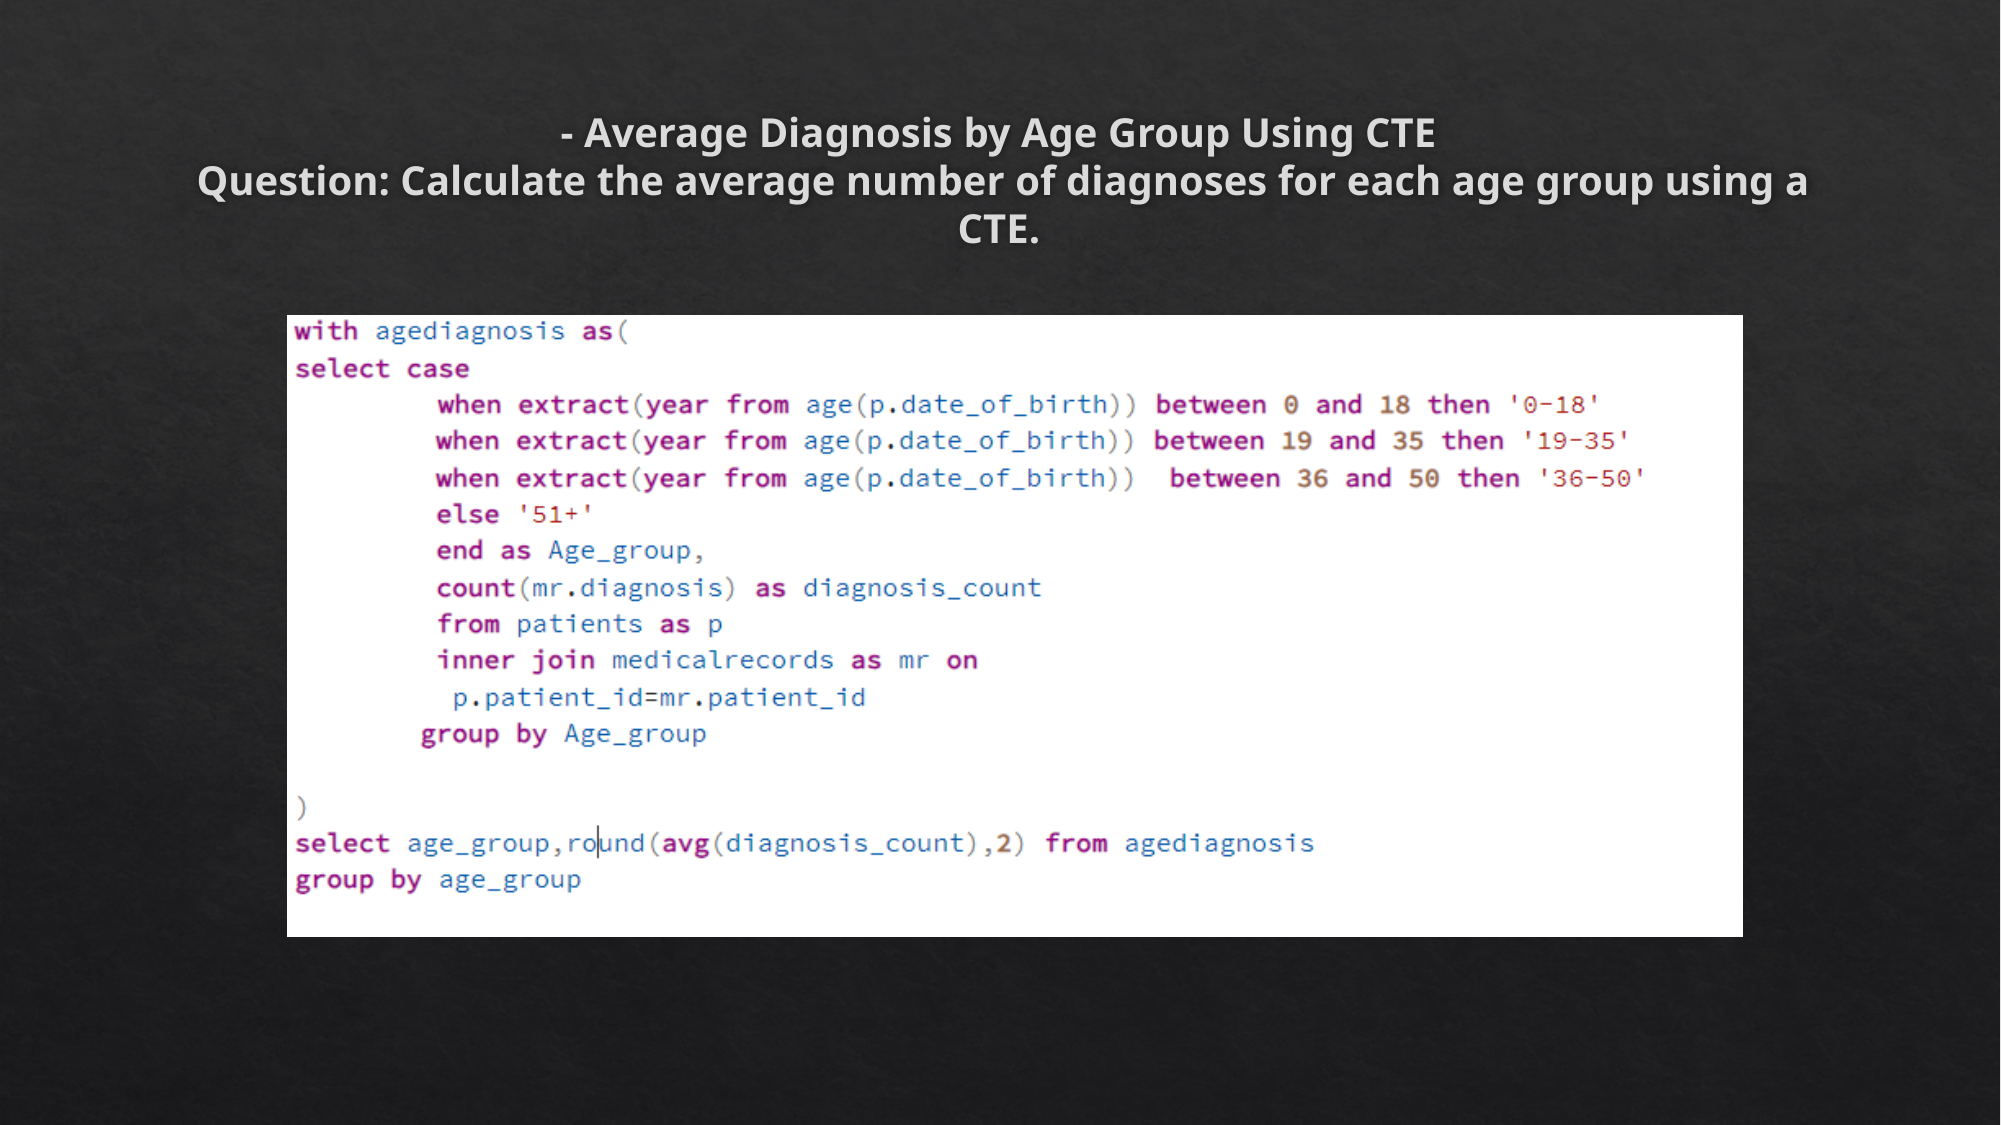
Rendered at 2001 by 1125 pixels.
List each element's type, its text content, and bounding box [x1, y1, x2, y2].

title - Average Diagnosis by Age Group Using CTE Question: Calculate the average number of diagnoses for each age group using a CTE. [149, 99, 1849, 260]
picture [287, 315, 1743, 937]
